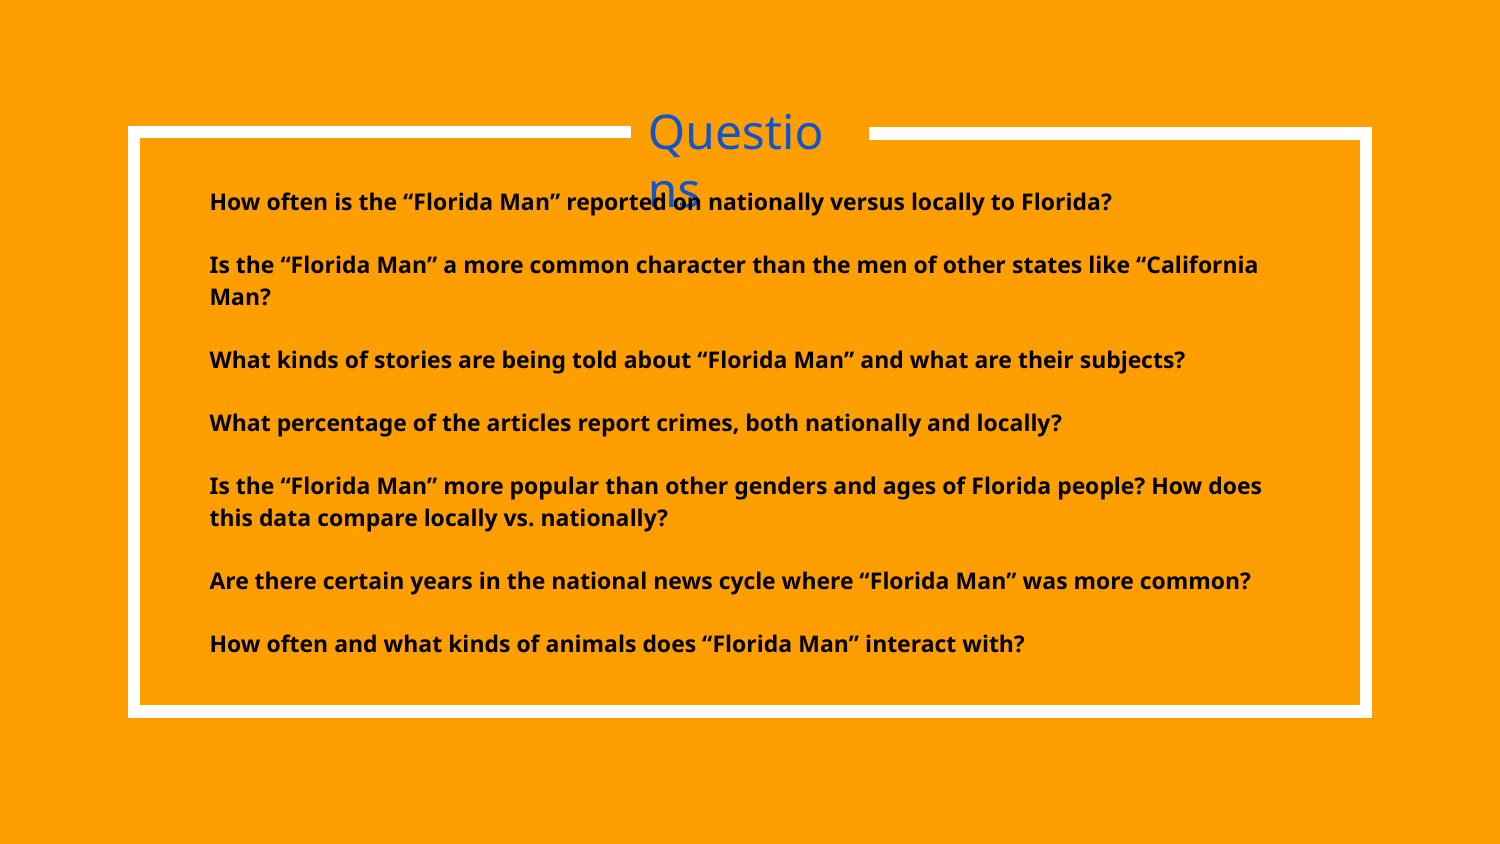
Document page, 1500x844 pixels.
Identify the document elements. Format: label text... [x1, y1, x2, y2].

text_box Questions [633, 86, 867, 168]
text_box How often is the “Florida Man” reported on nationally versus locally to Florida? Is the “Florida Man” a more common character than the men of other states like “California Man? What kinds of stories are being told about “Florida Man” and what are their subjects? What percentage of the articles report crimes, both nationally and locally? Is the “Florida Man” more popular than other genders and ages of Florida people? How does this data compare locally vs. nationally? Are there certain years in the national news cycle where “Florida Man” was more common? How often and what kinds of animals does “Florida Man” interact with? [194, 168, 1325, 714]
